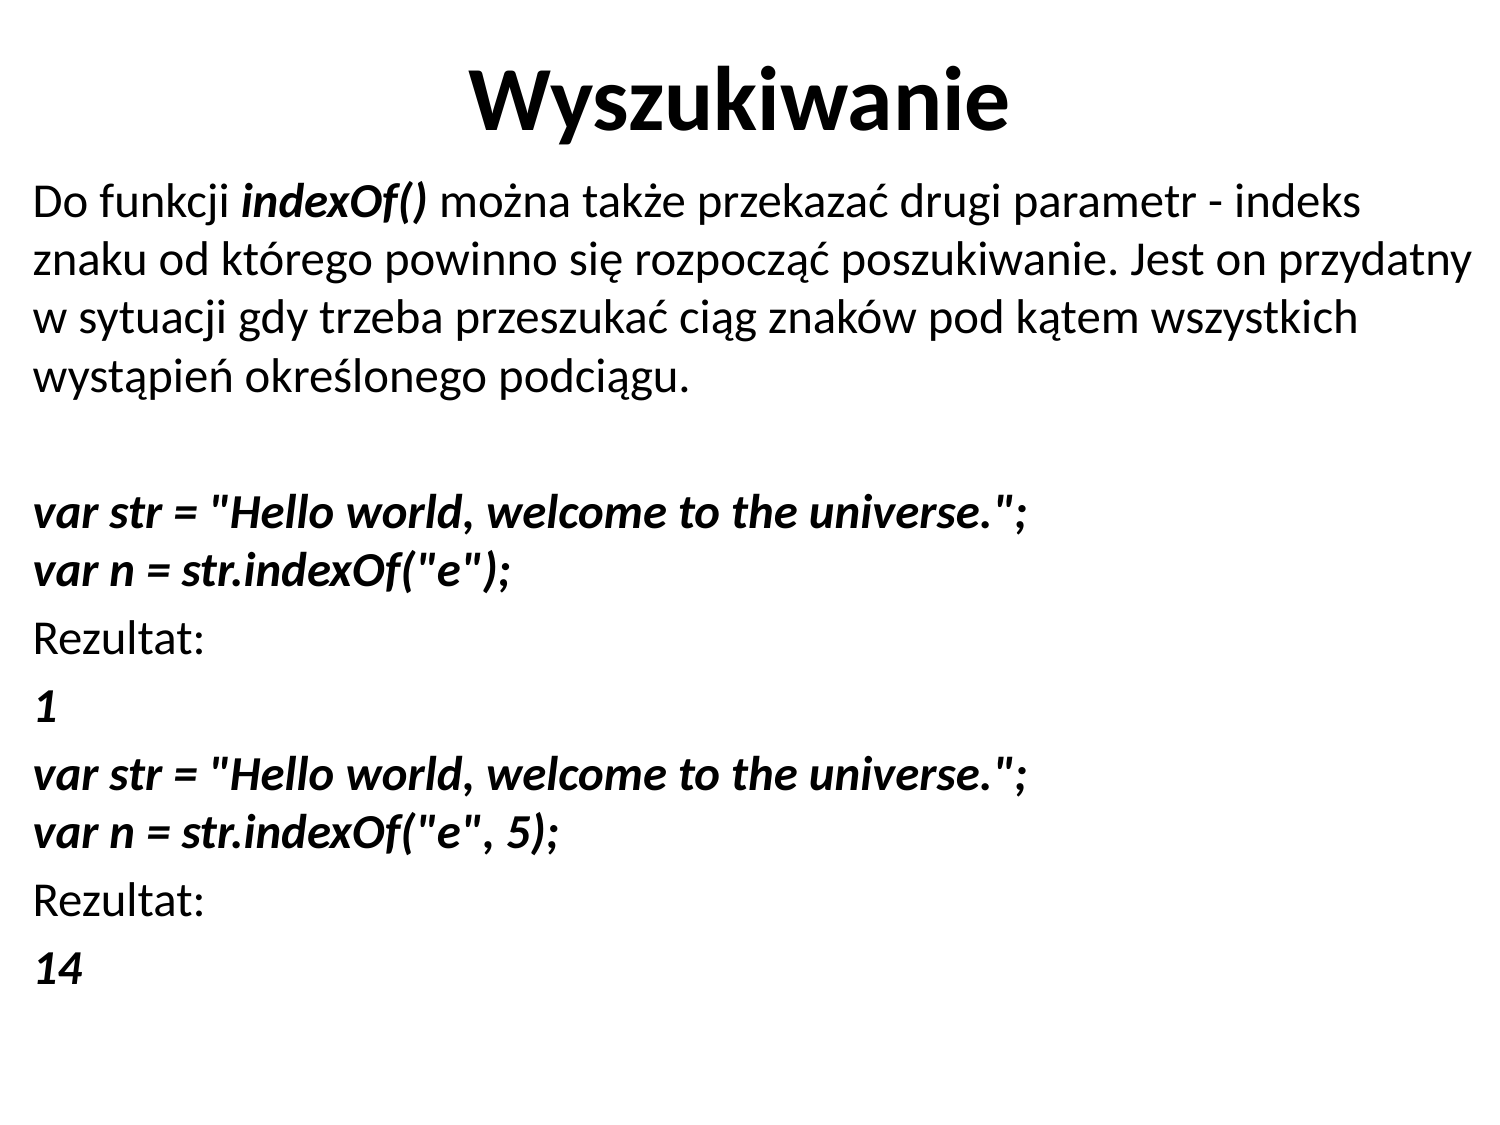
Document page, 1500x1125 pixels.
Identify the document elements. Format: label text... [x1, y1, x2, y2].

list Do funkcji indexOf() można także przekazać drugi parametr - indeks znaku od którego powinno się rozpocząć poszukiwanie. Jest on przydatny w sytuacji gdy trzeba przeszukać ciąg znaków pod kątem wszystkich wystąpień określonego podciągu. var str = "Hello world, welcome to the universe."; var n = str.indexOf("e"); Rezultat: 1 var str = "Hello world, welcome to the universe."; var n = str.indexOf("e", 5); Rezultat: 14 [17, 160, 1500, 1005]
title Wyszukiwanie [64, 0, 1415, 160]
